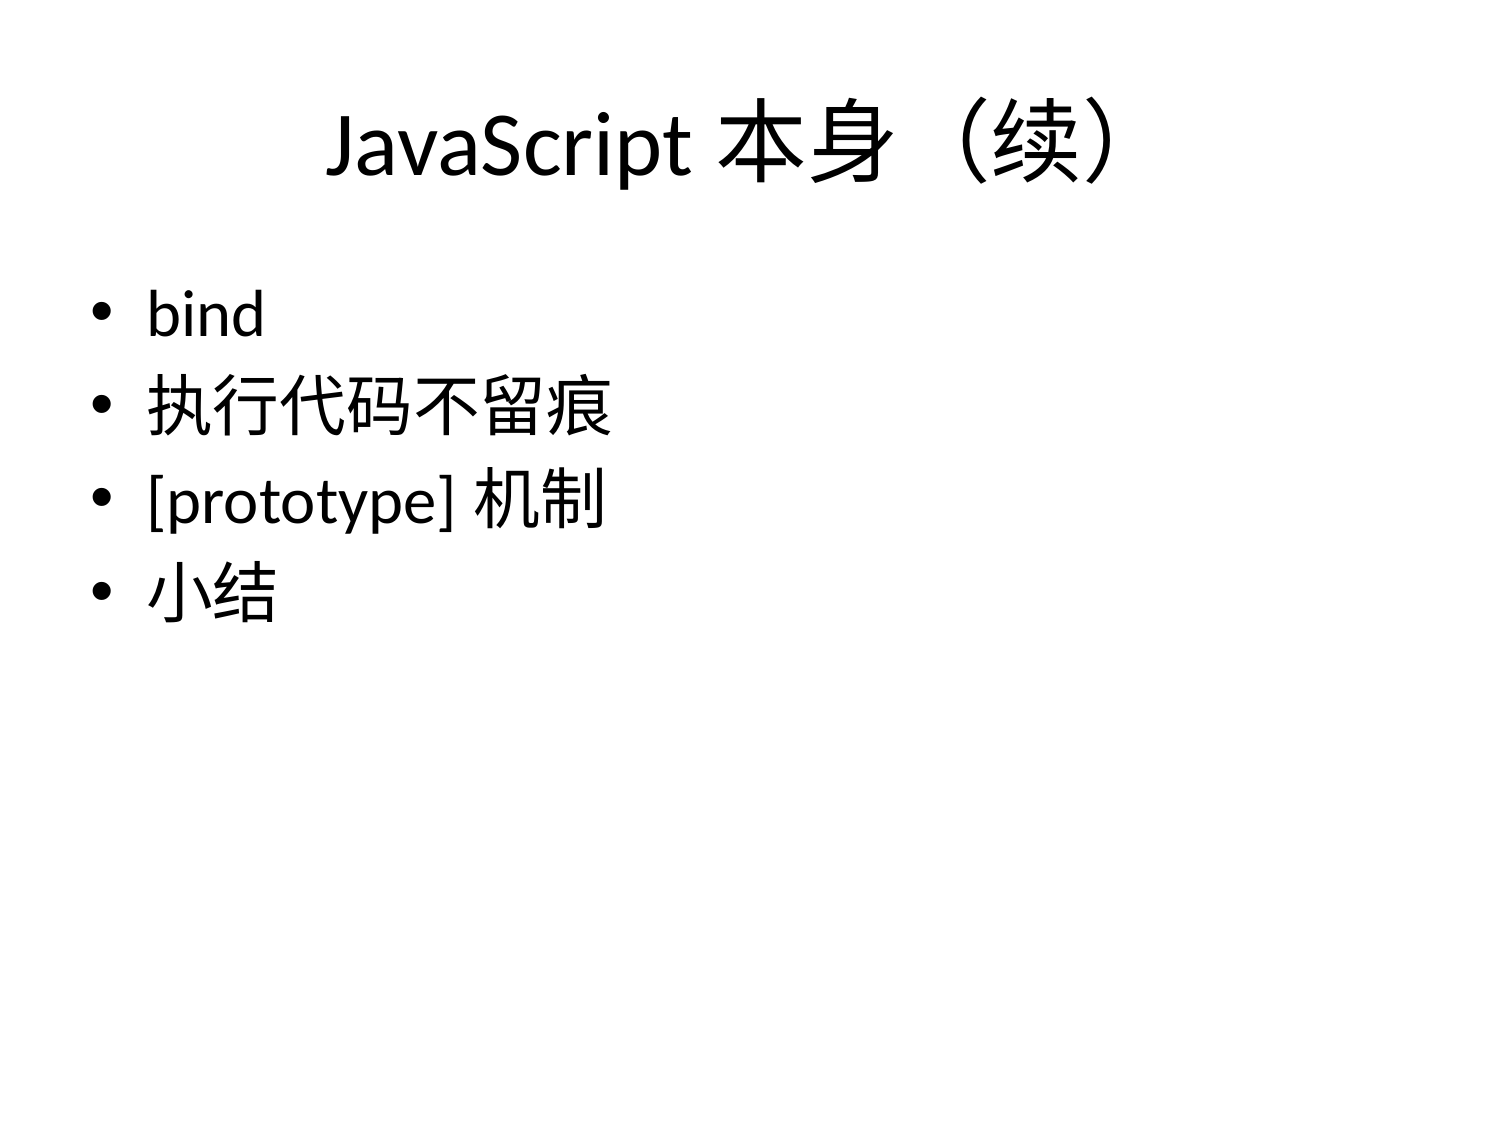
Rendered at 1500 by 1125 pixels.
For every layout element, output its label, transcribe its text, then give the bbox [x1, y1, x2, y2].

list bind 执行代码不留痕 [prototype]机制 小结 [75, 262, 1425, 1005]
title JavaScript本身（续） [75, 45, 1425, 233]
